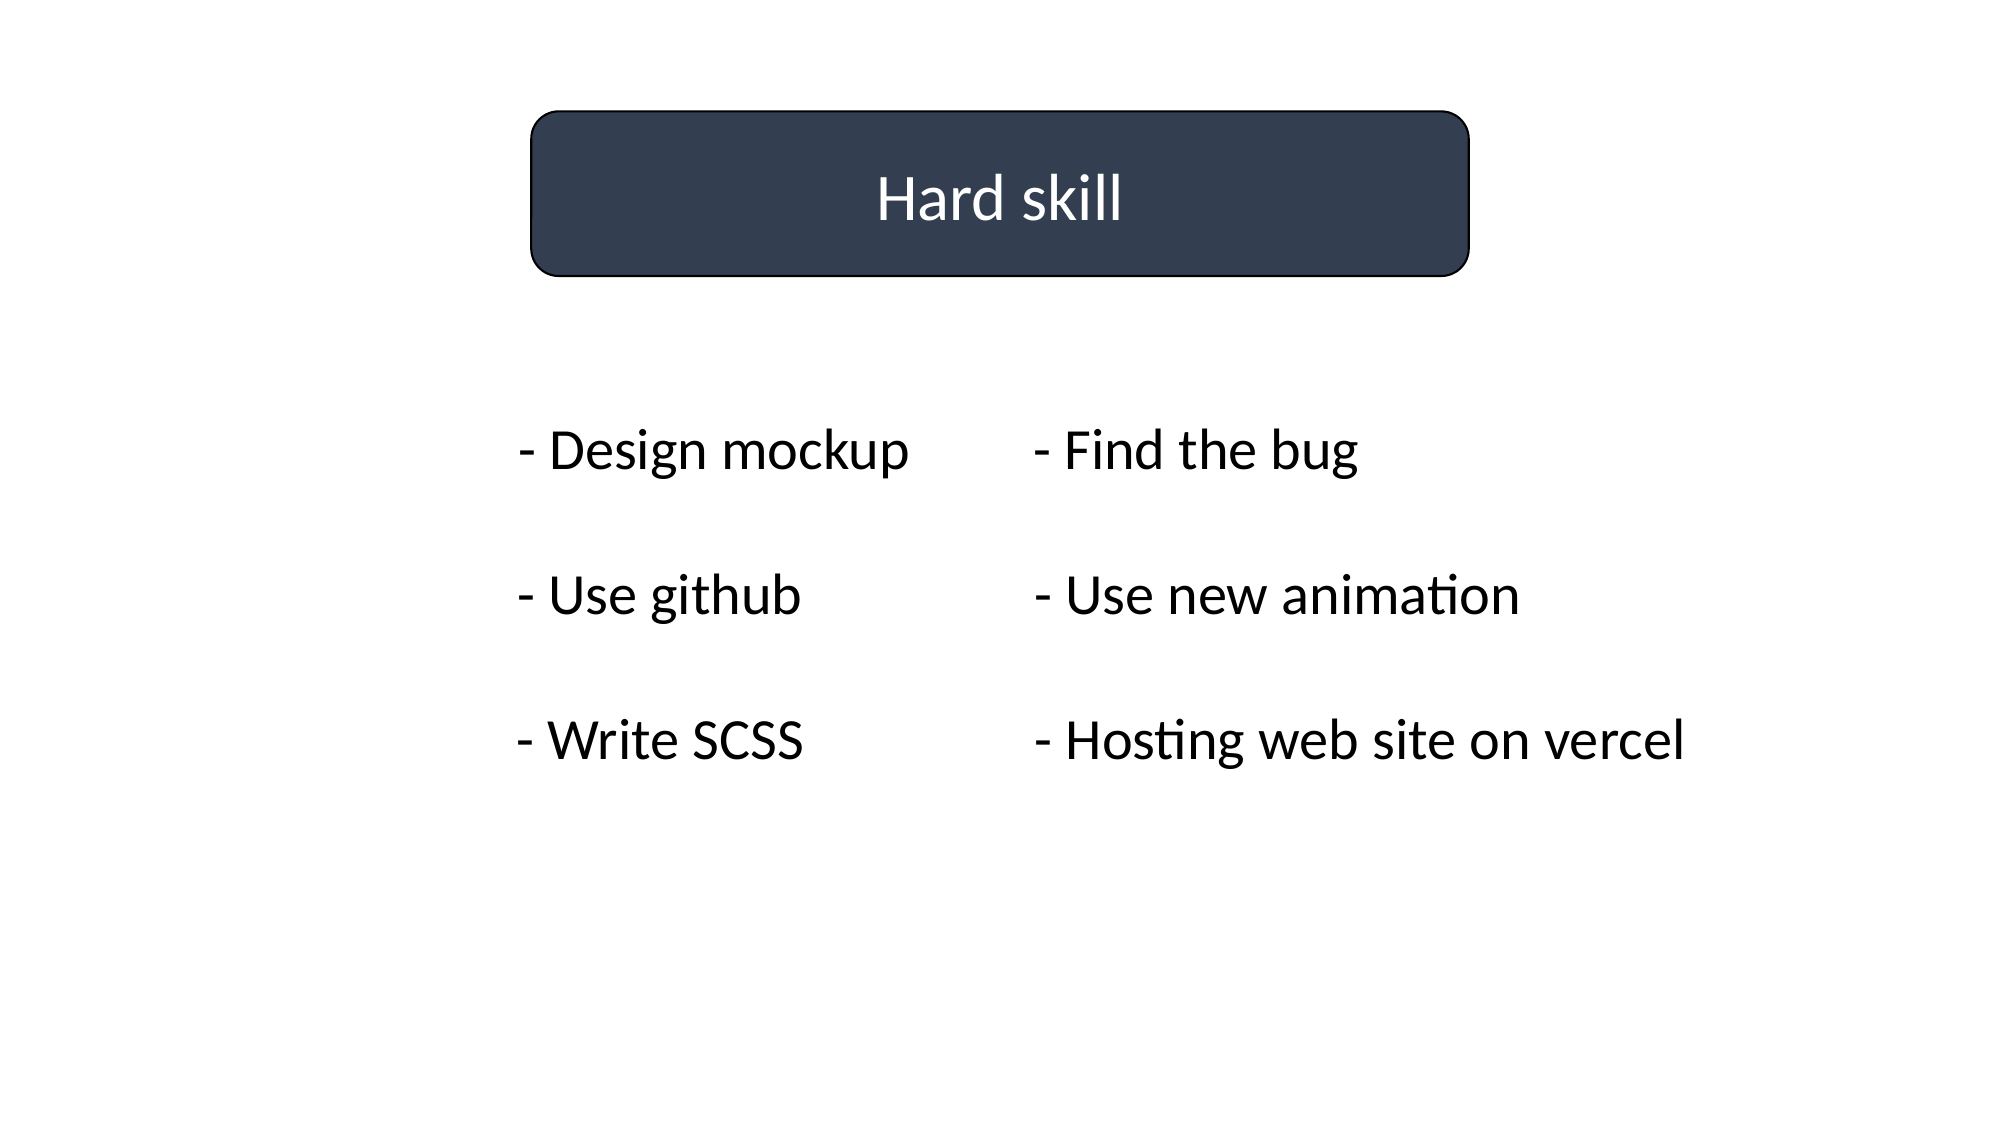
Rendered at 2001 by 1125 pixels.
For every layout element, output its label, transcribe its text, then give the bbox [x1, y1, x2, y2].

text_box - Use github [502, 548, 831, 634]
text_box - Use new animation [1019, 548, 1550, 634]
text_box - Write SCSS [501, 693, 833, 779]
text_box - Design mockup [503, 403, 939, 489]
text_box Hard skill [530, 110, 1470, 278]
text_box - Hosting web site on vercel [1019, 693, 1715, 779]
text_box - Find the bug [1018, 403, 1388, 489]
